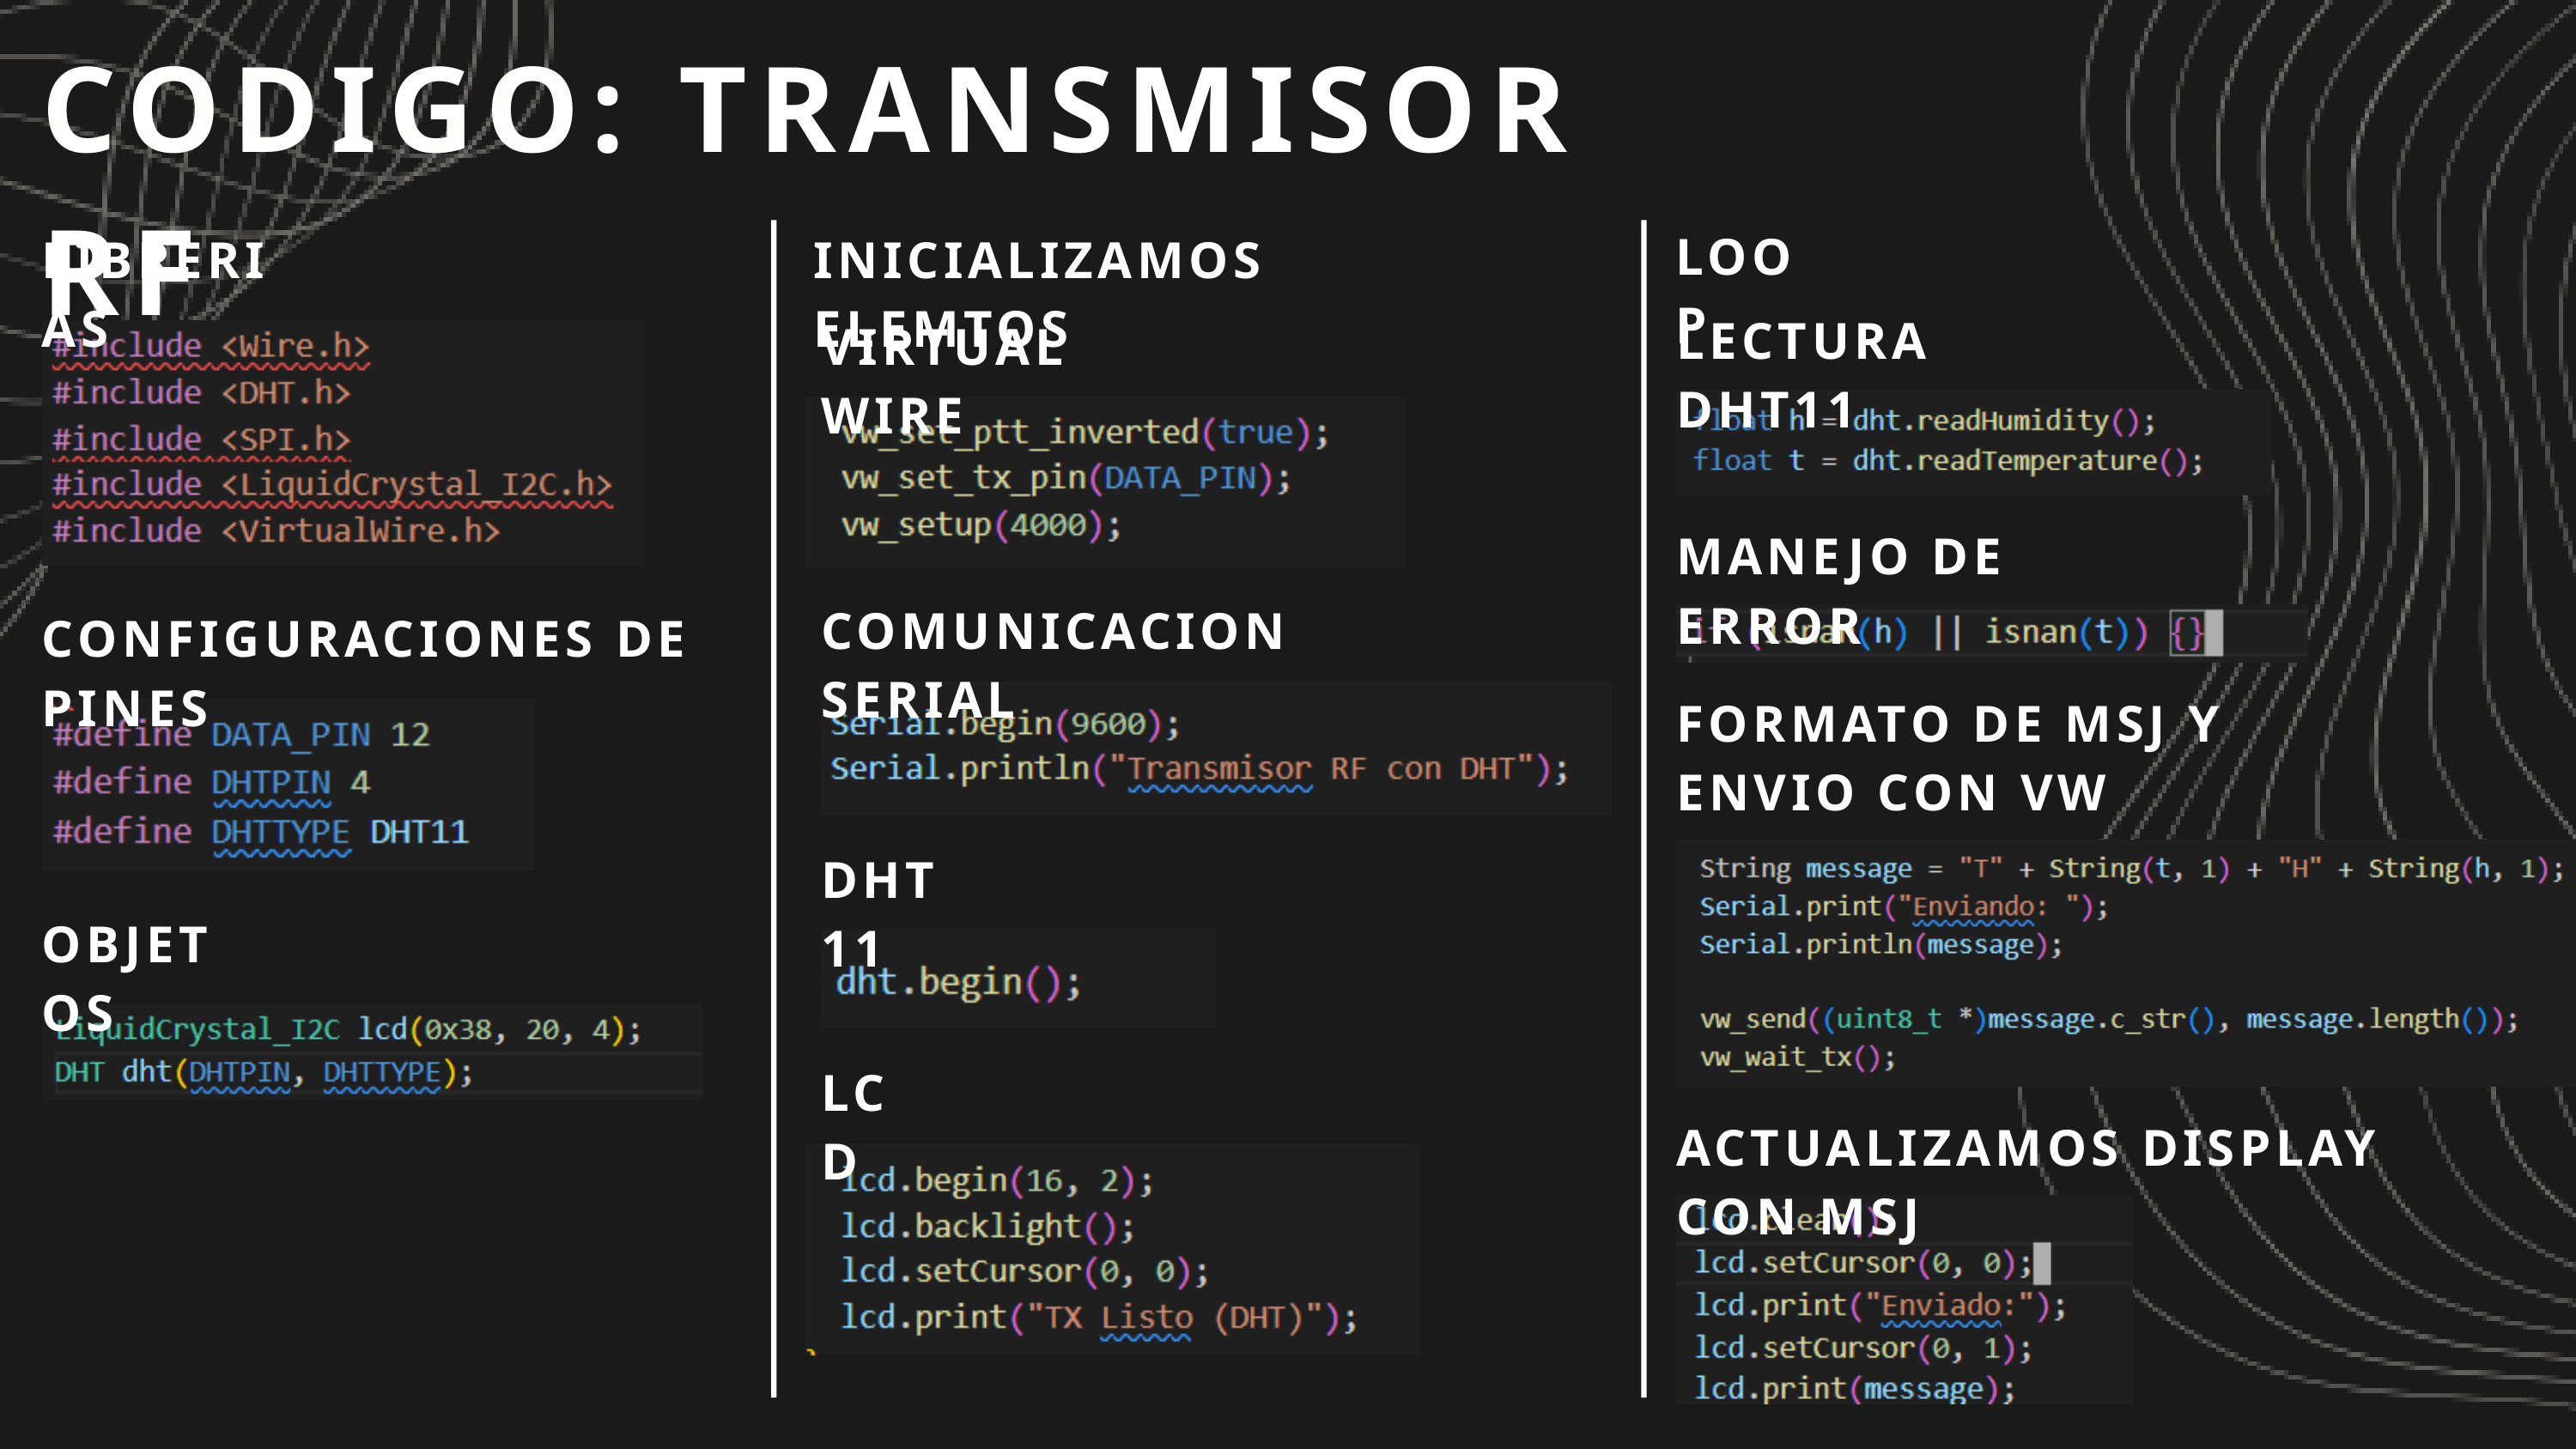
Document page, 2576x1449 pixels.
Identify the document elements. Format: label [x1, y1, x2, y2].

text_box [805, 223, 1613, 1356]
text_box [0, 0, 2576, 1449]
text_box [41, 223, 743, 1101]
text_box [1675, 220, 2576, 1405]
